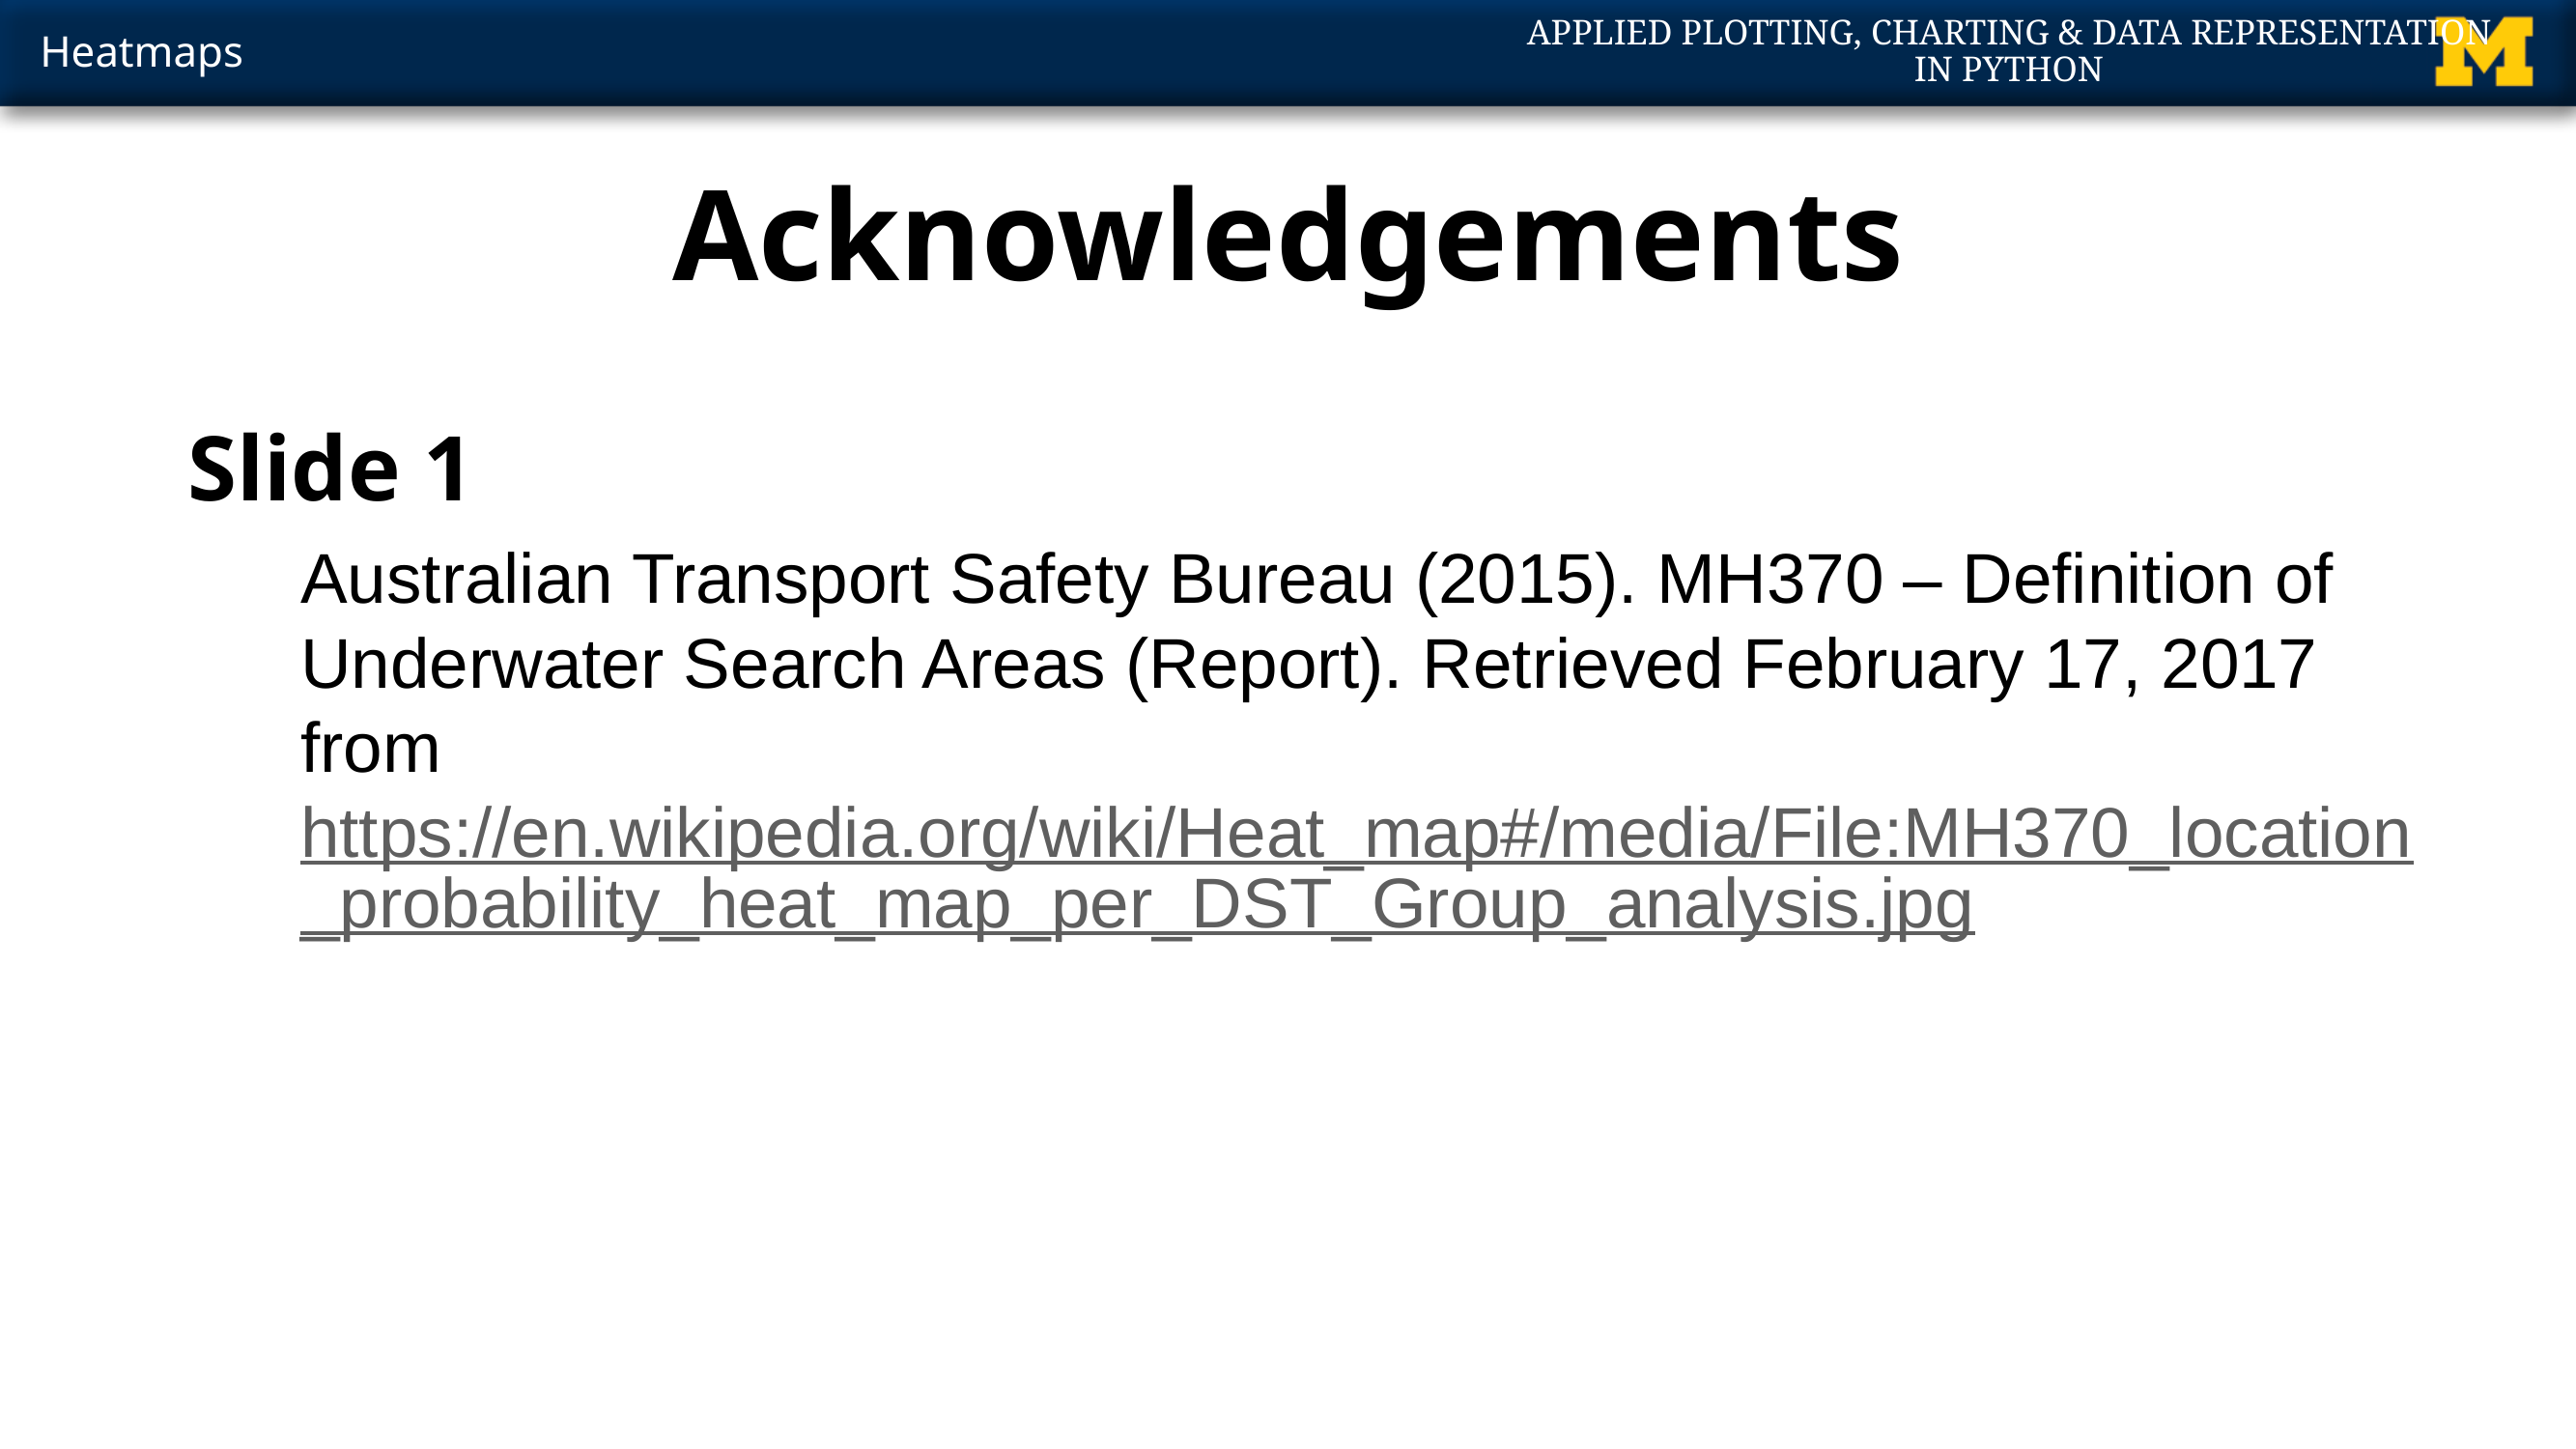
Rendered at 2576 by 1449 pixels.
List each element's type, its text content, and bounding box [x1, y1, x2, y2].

list Slide 1 Australian Transport Safety Bureau (2015). MH370 – Definition of Underwater Search Areas (Report). Retrieved February 17, 2017 from https://en.wikipedia.org/wiki/Heat_map#/media/File:MH370_location_probability_heat_map_per_DST_Group_analysis.jpg [128, 396, 2448, 1325]
picture [0, 0, 2576, 1449]
title Acknowledgements [99, 140, 2477, 339]
